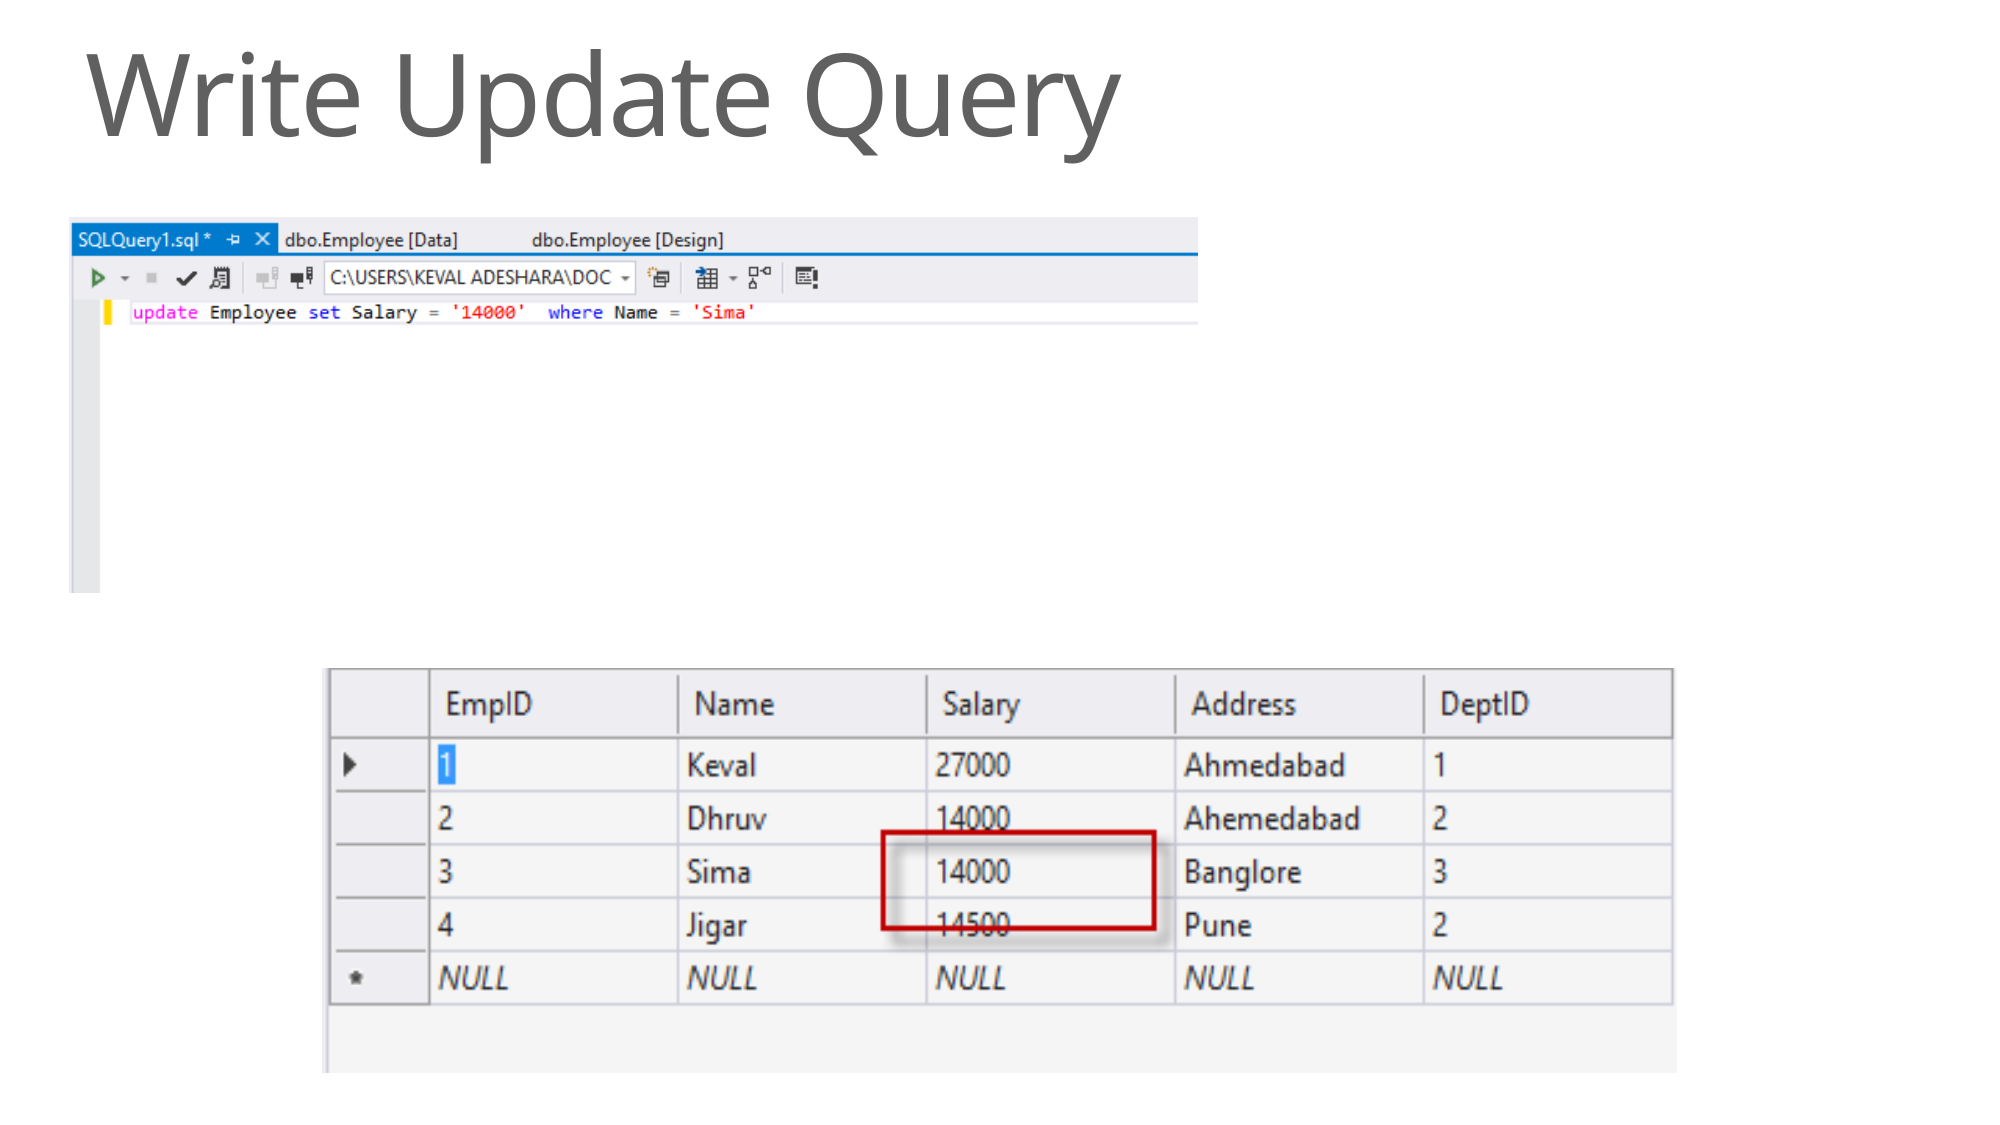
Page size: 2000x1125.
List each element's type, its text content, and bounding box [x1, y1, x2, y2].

picture [322, 668, 1677, 1073]
picture [69, 217, 1198, 593]
title Write Update Query [85, 37, 1914, 162]
